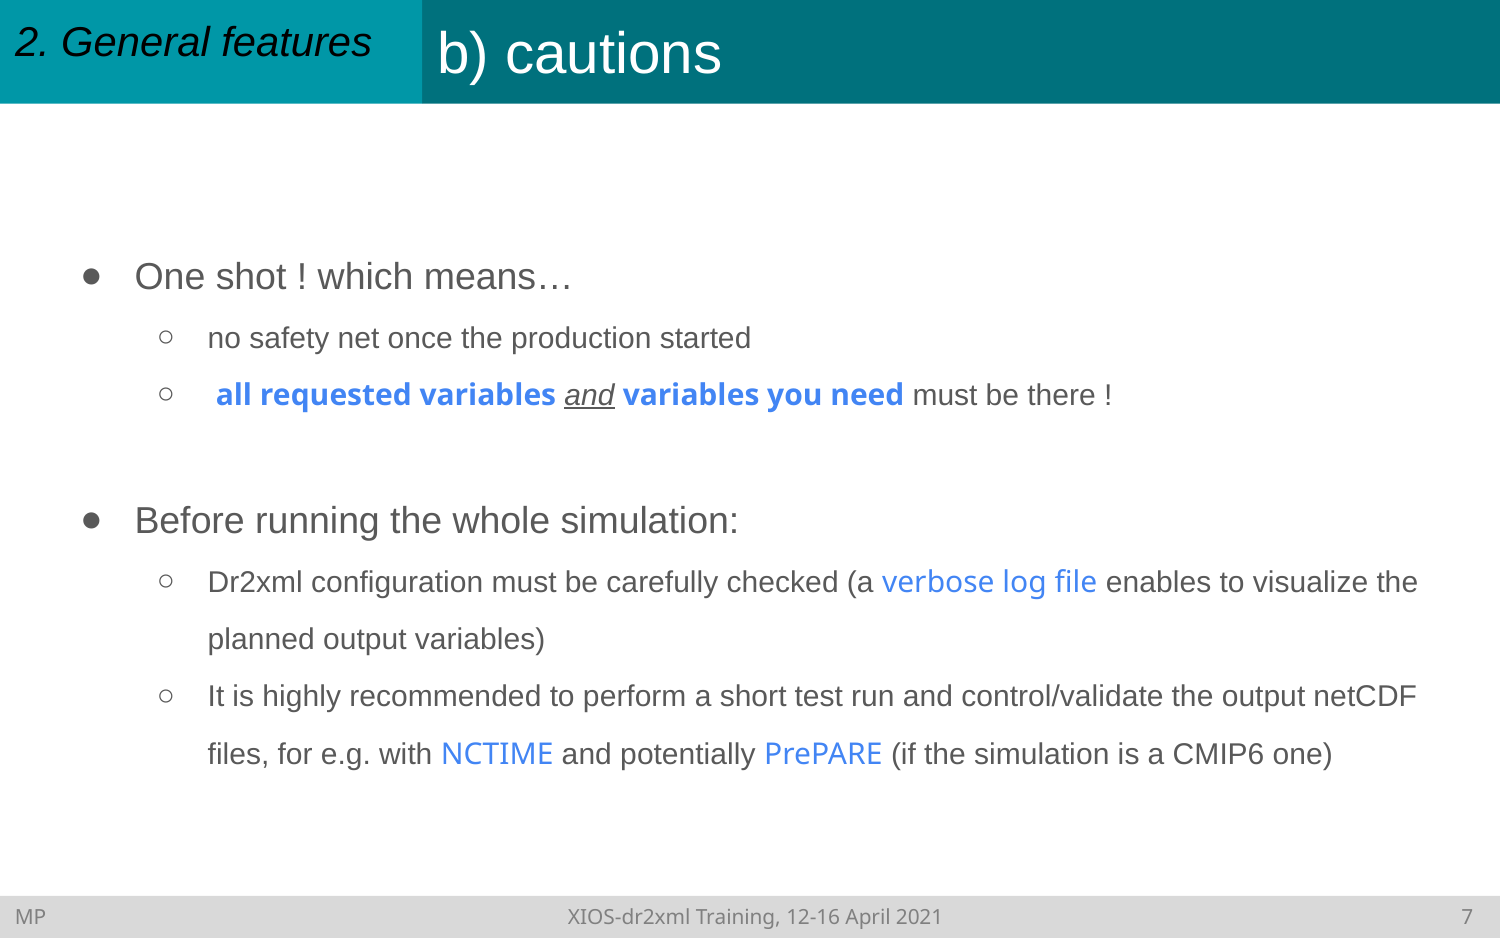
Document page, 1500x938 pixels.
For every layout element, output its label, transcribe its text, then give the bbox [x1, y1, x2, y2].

text_box 2. General features [0, 0, 423, 104]
text_box MP XIOS-dr2xml Training, 12-16 April 2021 6 [0, 895, 1500, 938]
title b) cautions [423, 0, 1500, 104]
text_box One shot ! which means… no safety net once the production started all requested variables and variables you need must be there ! Before running the whole simulation: Dr2xml configuration must be carefully checked (a verbose log file enables to visualize the planned output variables) It is highly recommended to perform a short test run and control/validate the output netCDF files, for e.g. with NCTIME and potentially PrePARE (if the simulation is a CMIP6 one) [46, 194, 1478, 794]
